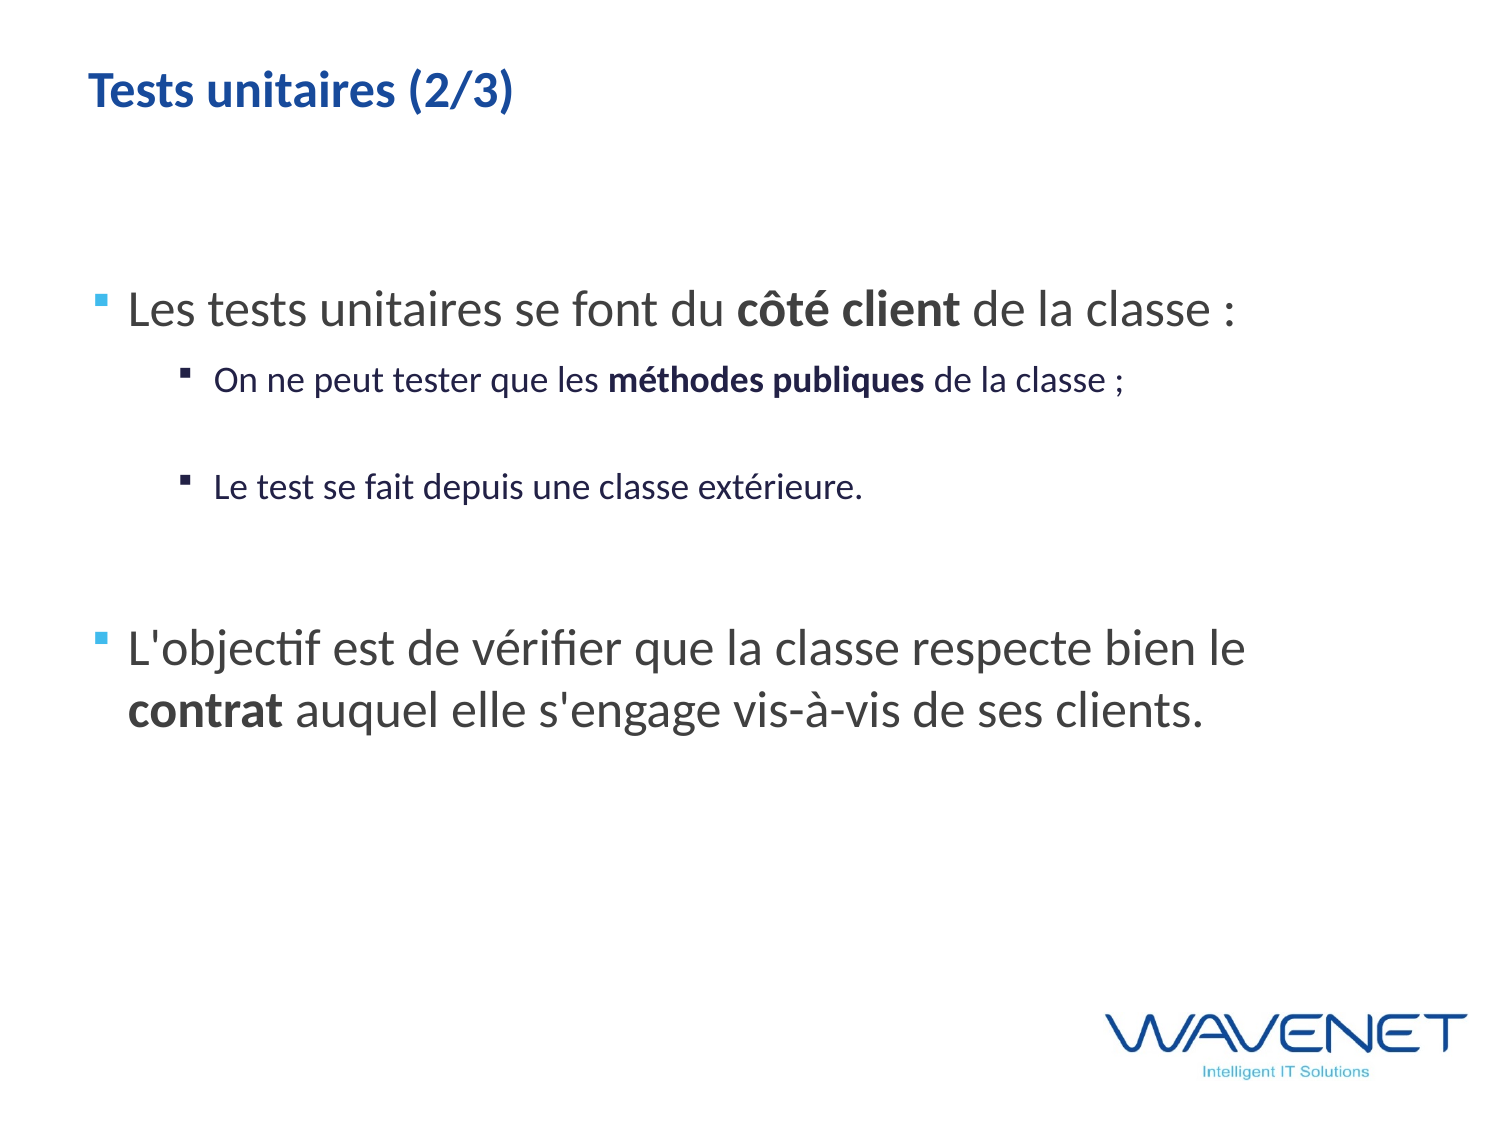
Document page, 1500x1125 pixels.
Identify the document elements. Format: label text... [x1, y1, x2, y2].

title Tests unitaires (2/3) [72, 47, 1426, 145]
list Les tests unitaires se font du côté client de la classe : On ne peut tester que les méthodes publiques de la classe ; Le test se fait depuis une classe extérieure. L'objectif est de vérifier que la classe respecte bien le contrat auquel elle s'engage vis-à-vis de ses clients. [76, 266, 1428, 929]
picture [1103, 1012, 1469, 1081]
